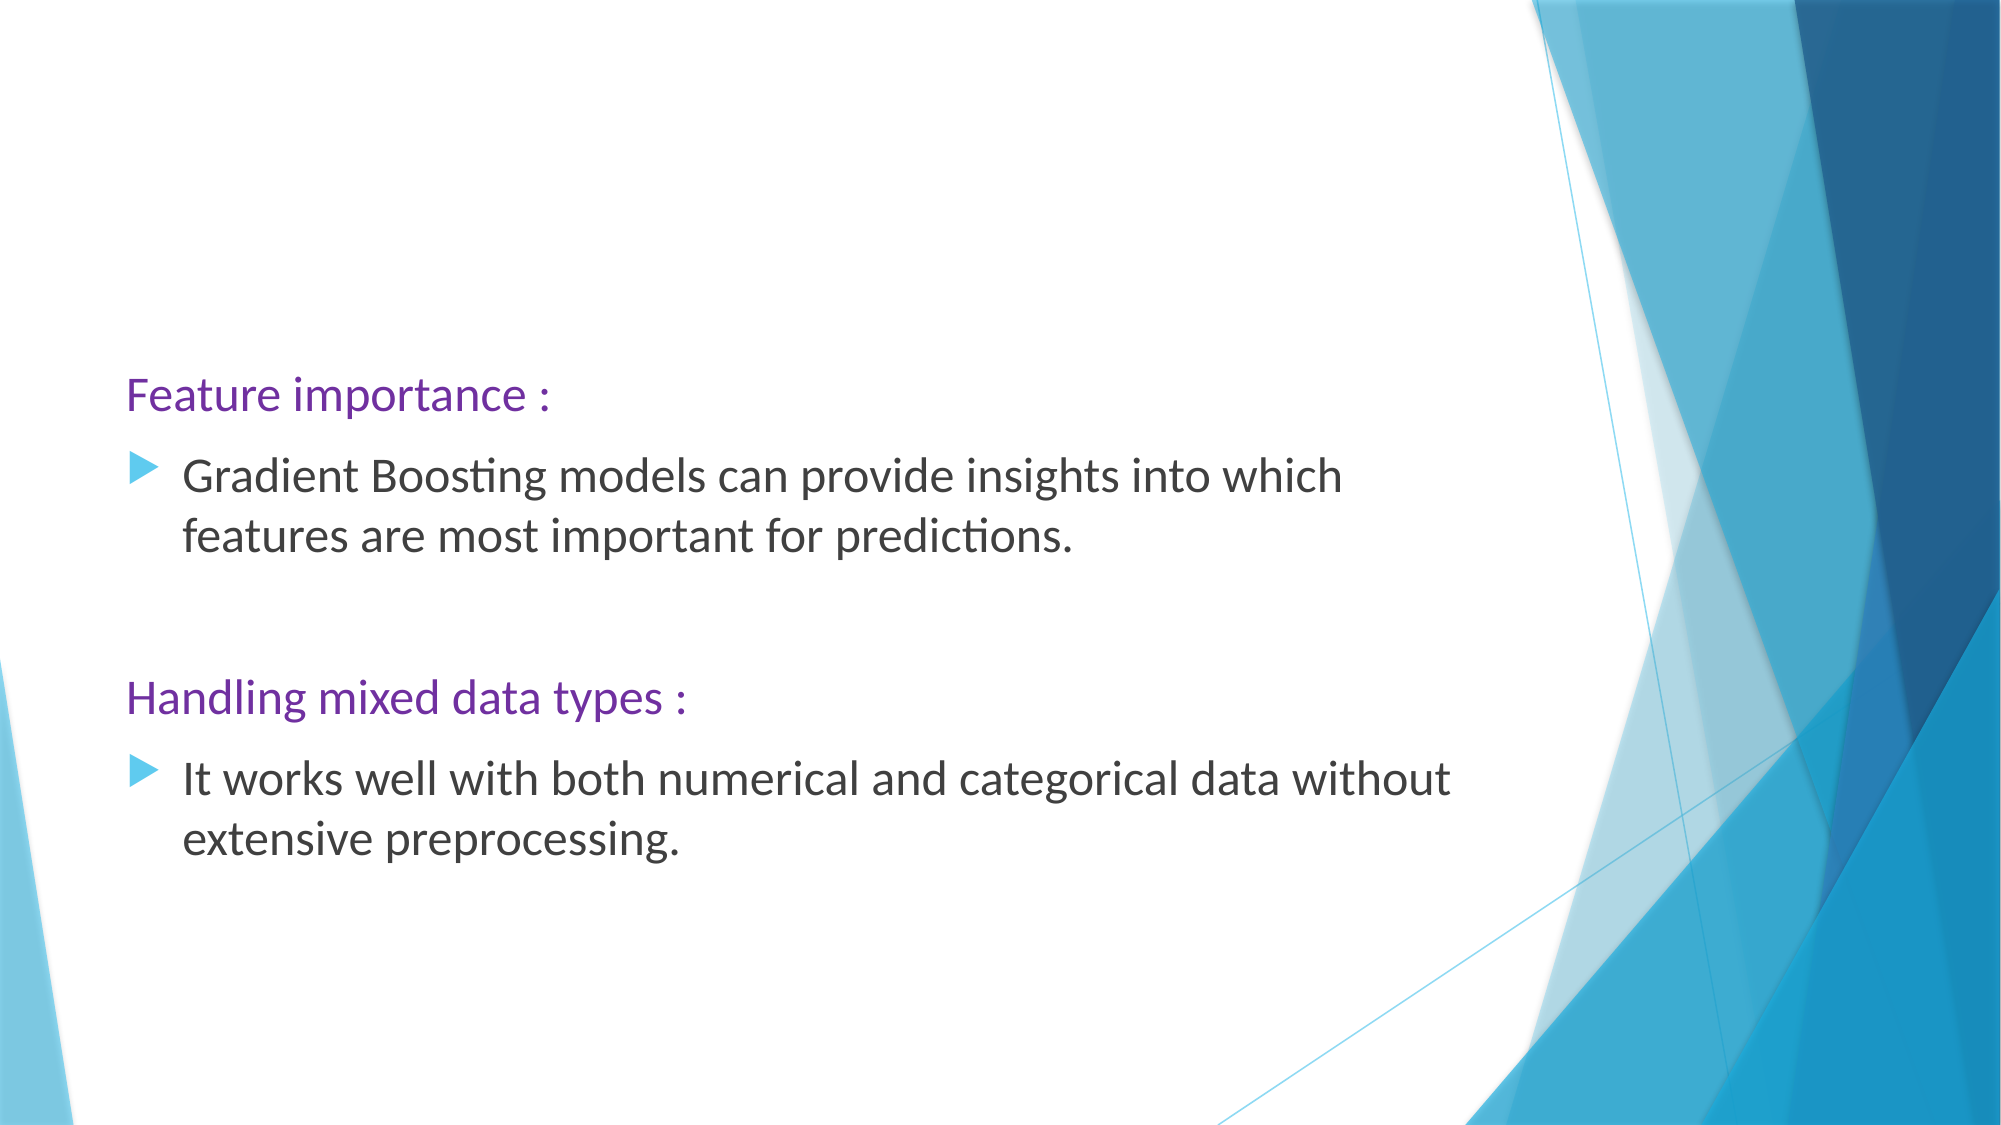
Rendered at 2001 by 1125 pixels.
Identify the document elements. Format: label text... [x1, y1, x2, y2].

list Feature importance : Gradient Boosting models can provide insights into which features are most important for predictions. Handling mixed data types : It works well with both numerical and categorical data without extensive preprocessing. [111, 354, 1522, 992]
